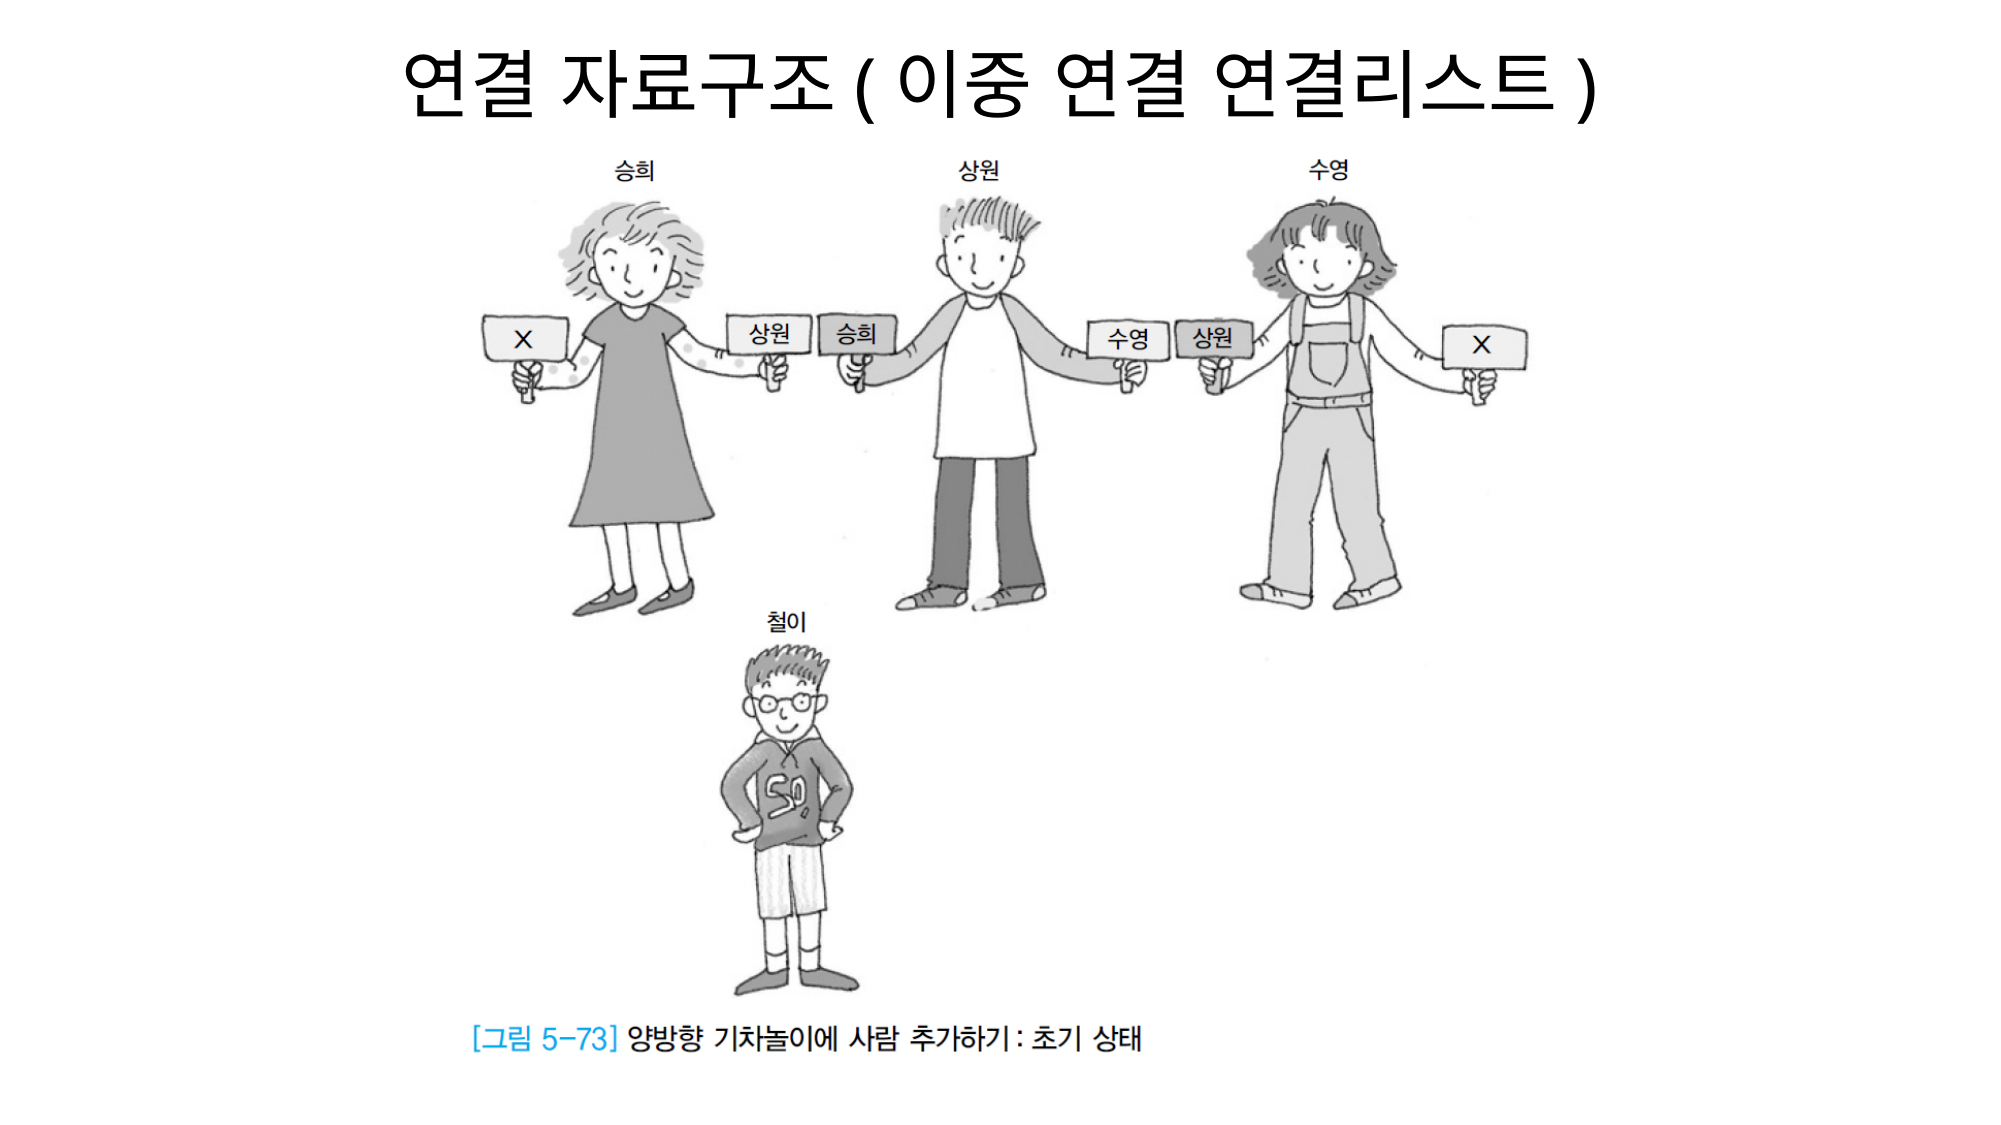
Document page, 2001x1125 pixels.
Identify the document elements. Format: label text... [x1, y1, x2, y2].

title 연결 자료구조(이중 연결 연결리스트) [99, 19, 1900, 147]
picture [461, 146, 1539, 1065]
